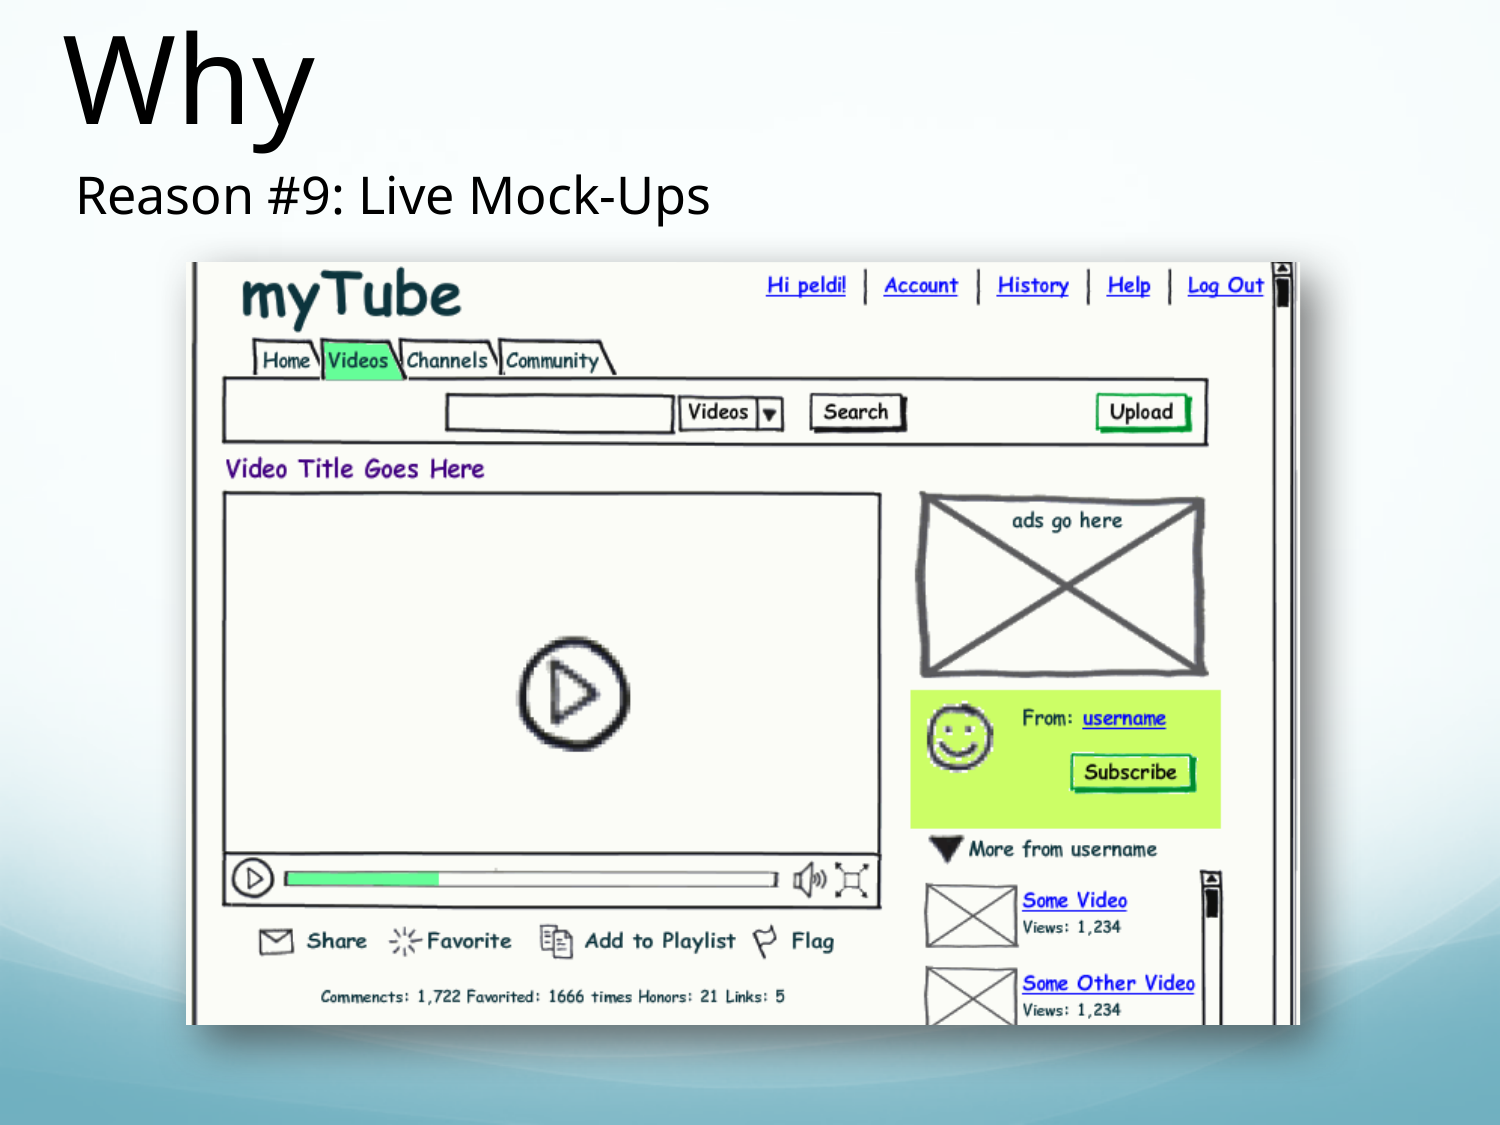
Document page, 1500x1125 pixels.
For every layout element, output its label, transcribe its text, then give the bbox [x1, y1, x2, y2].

text_box Why [62, 0, 1270, 149]
text_box Reason #9: Live Mock-Ups [75, 162, 1013, 248]
picture [185, 261, 1301, 1026]
